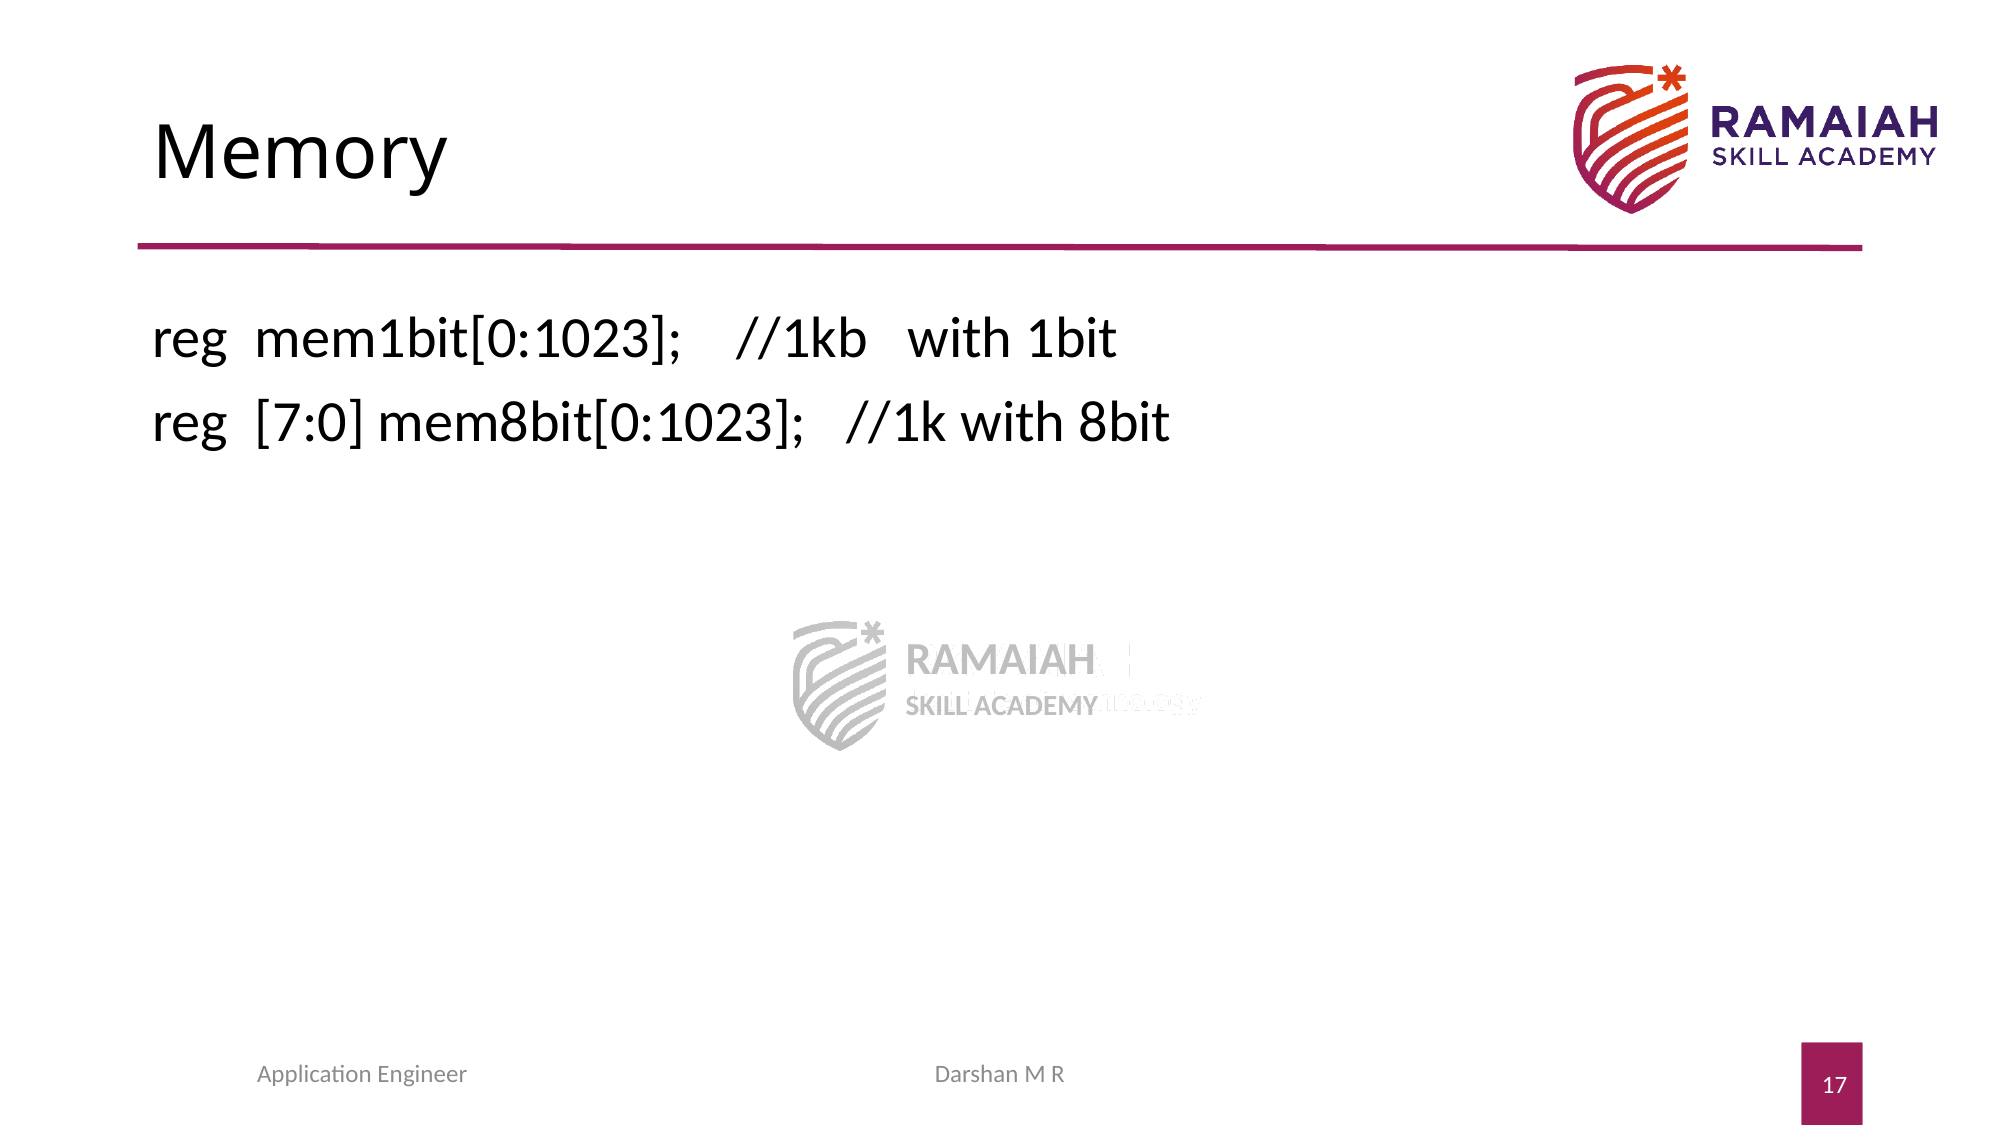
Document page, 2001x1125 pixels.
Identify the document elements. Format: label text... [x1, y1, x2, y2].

list reg mem1bit[0:1023]; //1kb with 1bit reg [7:0] mem8bit[0:1023]; //1k with 8bit [137, 299, 1863, 1014]
slide_number Application Engineer [137, 1042, 588, 1103]
title Memory [137, 59, 1497, 248]
picture [1573, 64, 1937, 214]
footer Darshan M R [662, 1042, 1338, 1103]
